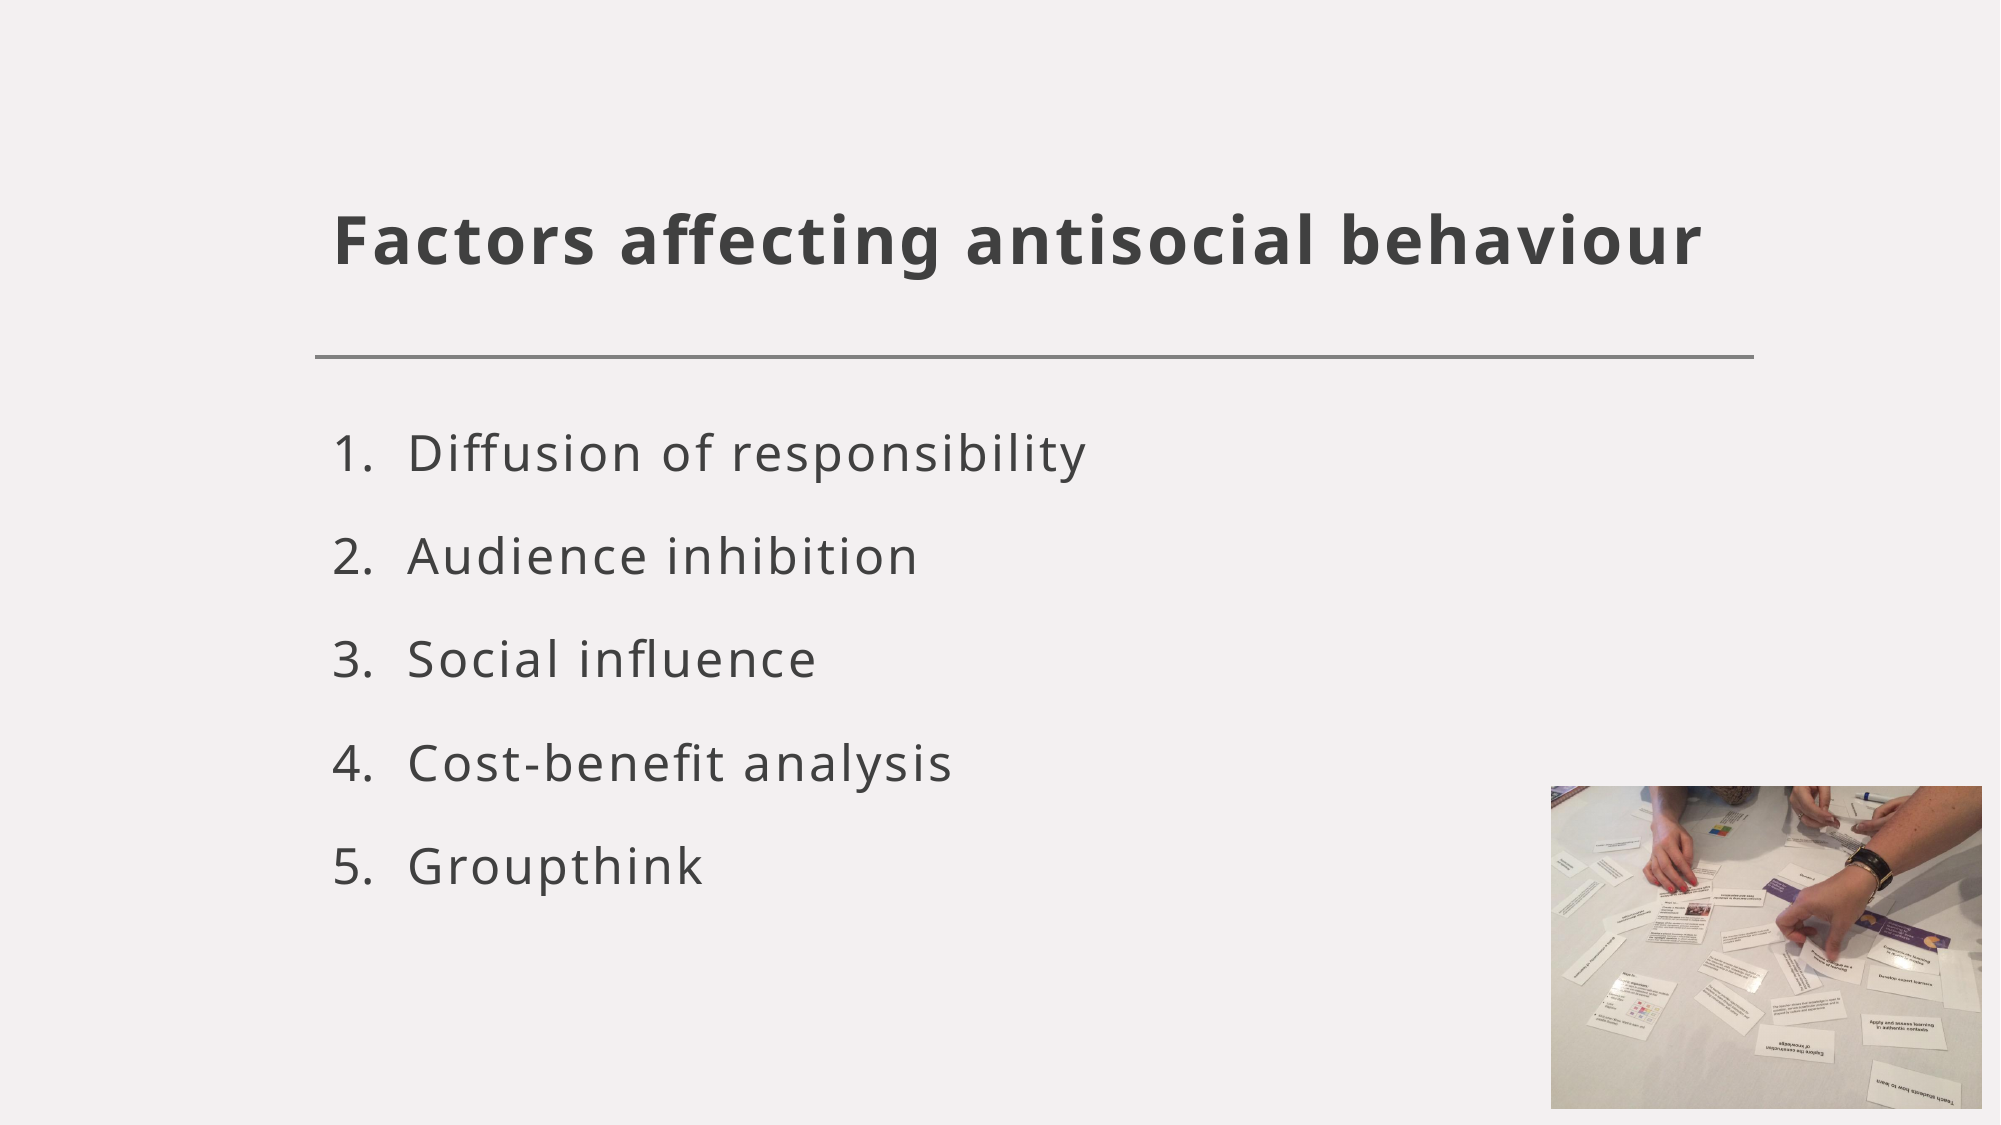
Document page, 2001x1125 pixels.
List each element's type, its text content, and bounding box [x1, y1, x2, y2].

title Factors affecting antisocial behaviour [315, 72, 1754, 294]
list Diffusion of responsibility Audience inhibition Social influence Cost-benefit analysis Groupthink [315, 379, 1754, 979]
picture [1551, 786, 1982, 1110]
